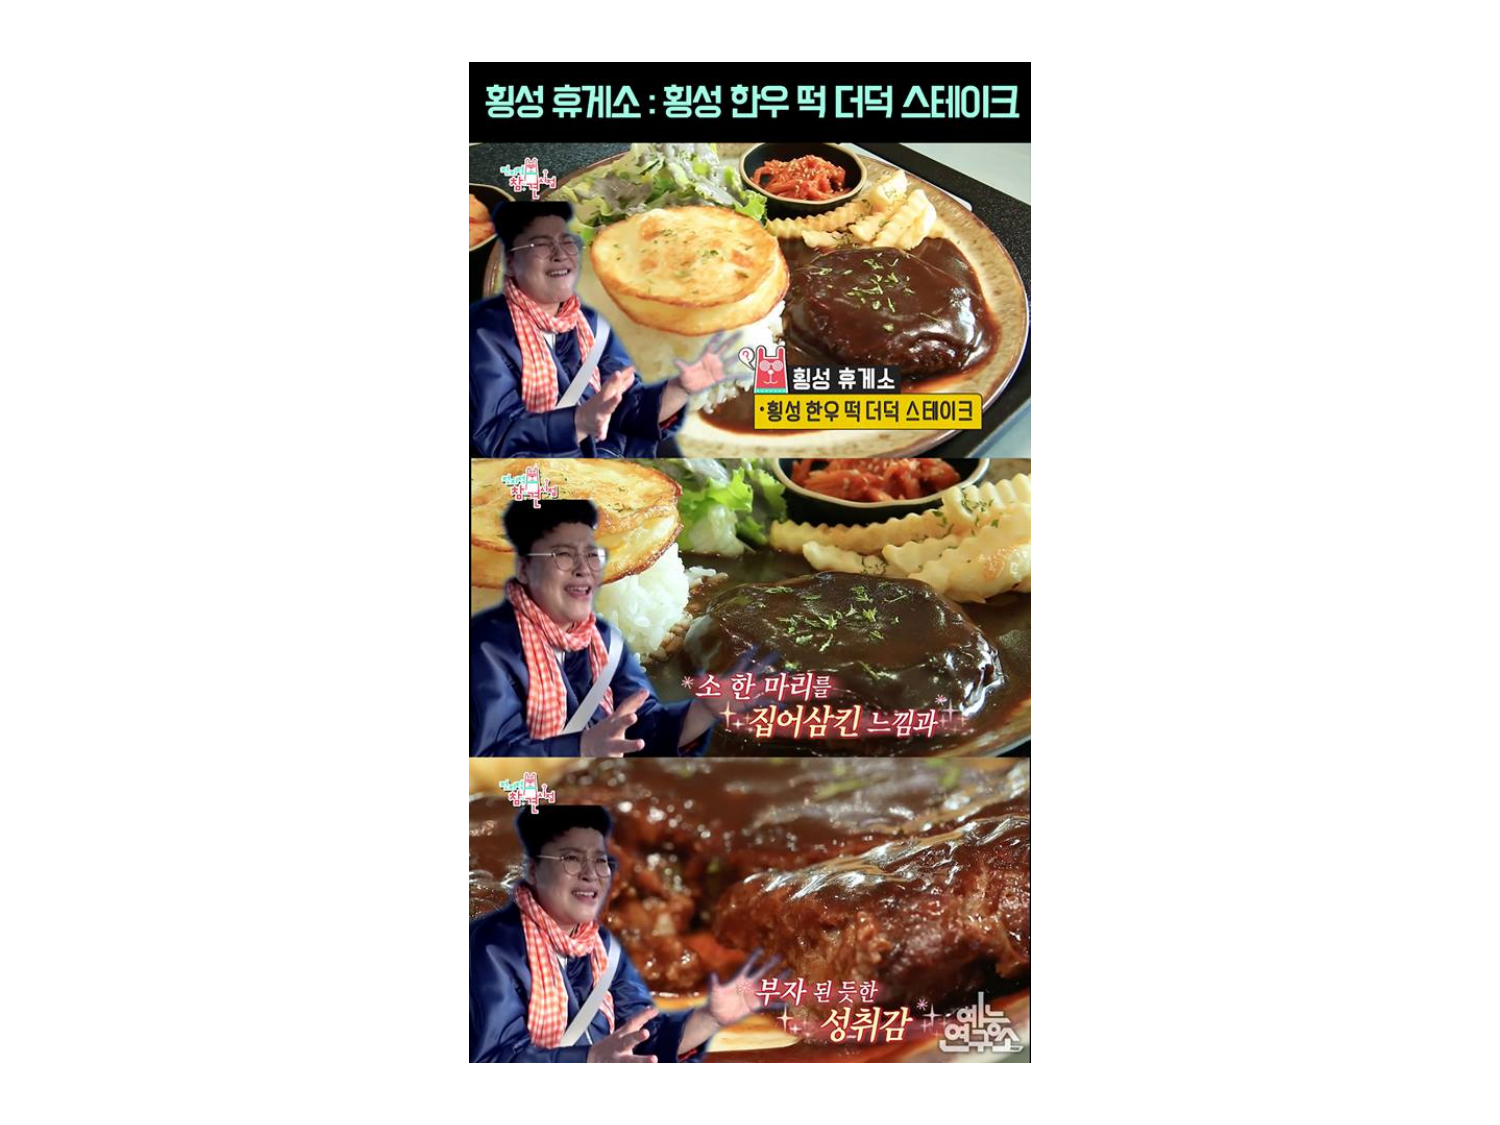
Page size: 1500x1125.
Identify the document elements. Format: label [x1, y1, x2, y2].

picture [468, 62, 1031, 1063]
